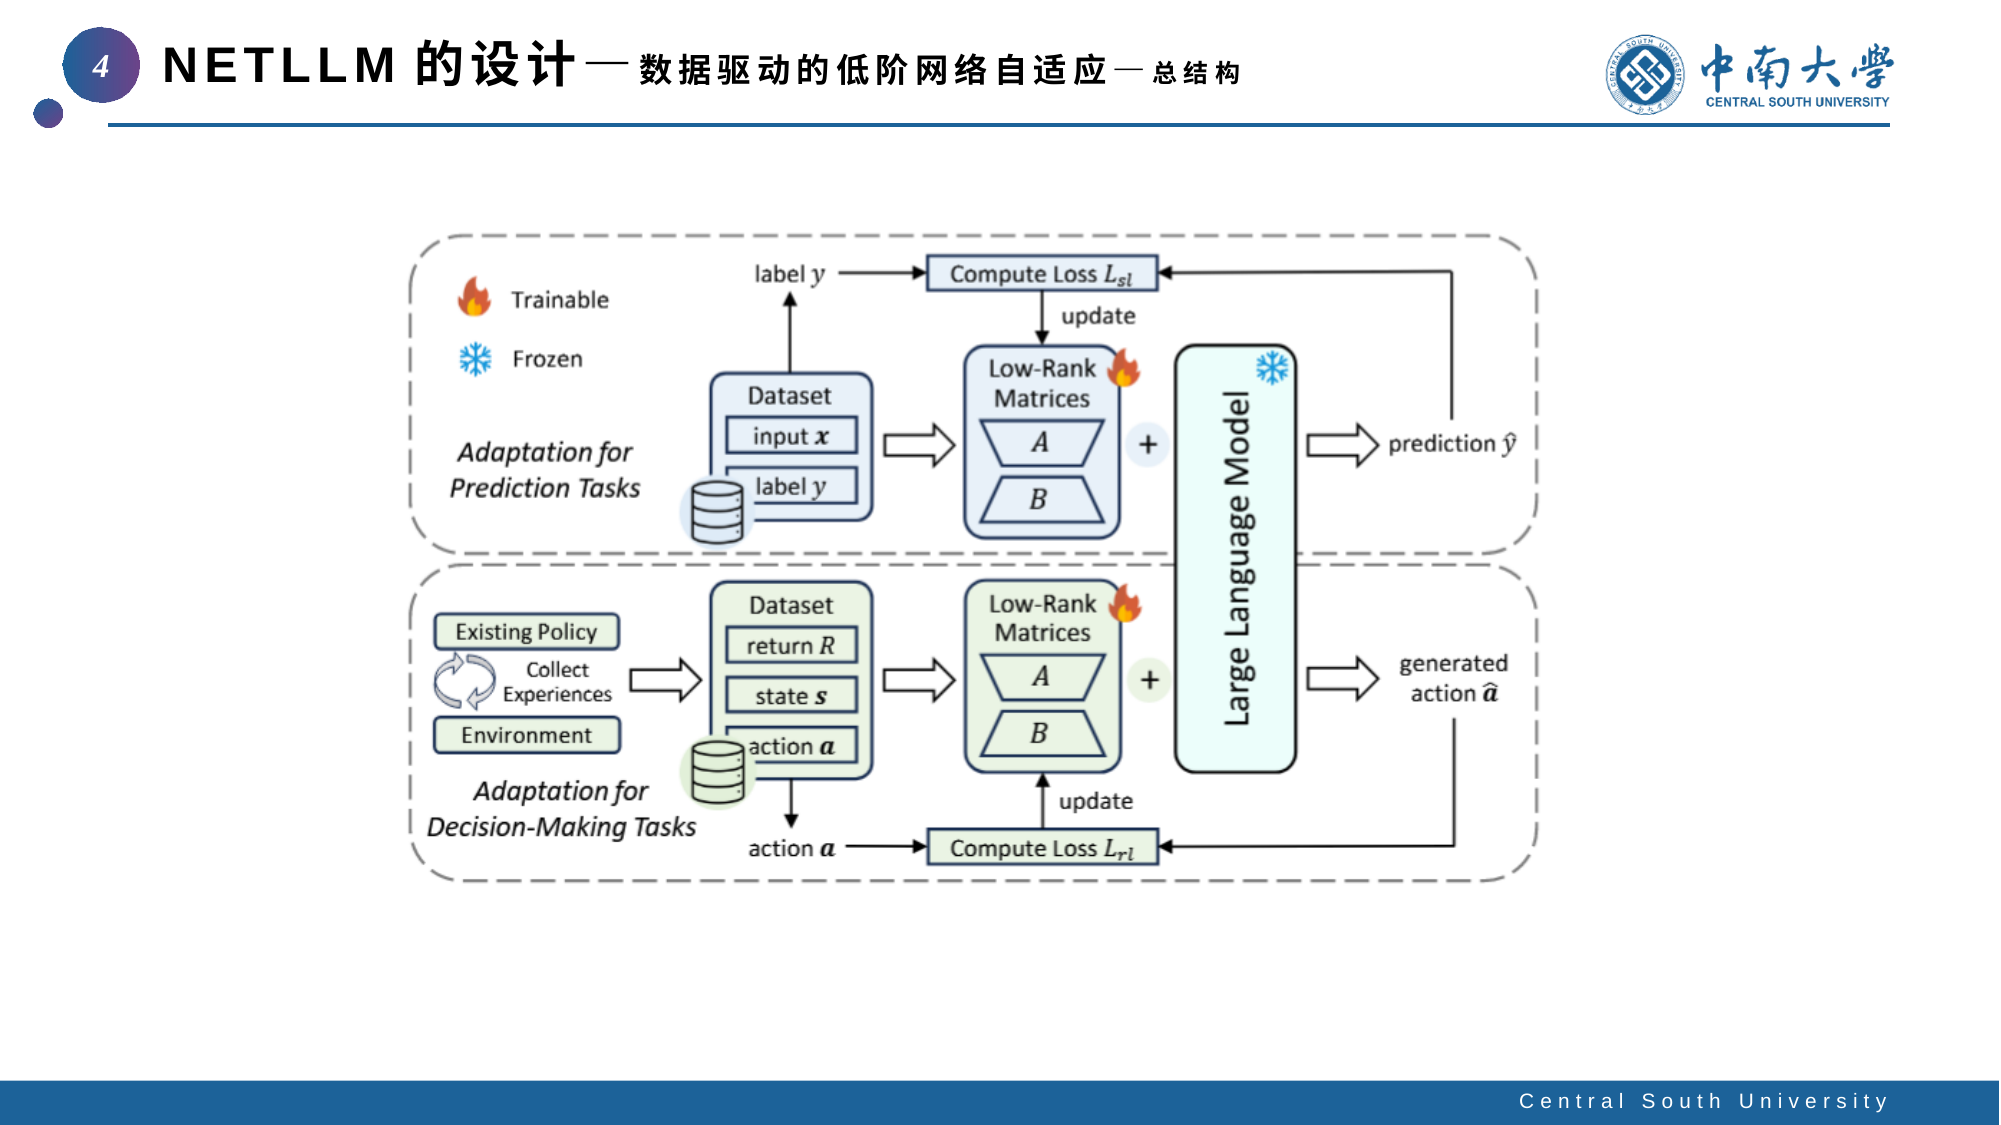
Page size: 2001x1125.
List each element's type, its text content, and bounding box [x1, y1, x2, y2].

text_box Central South University [1504, 1080, 1902, 1120]
text_box NETLLM的设计—数据驱动的低阶网络自适应—总结构 [162, 37, 1595, 101]
text_box [0, 1080, 1999, 1125]
picture [393, 227, 1565, 898]
picture [1595, 28, 1907, 121]
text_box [33, 26, 140, 128]
